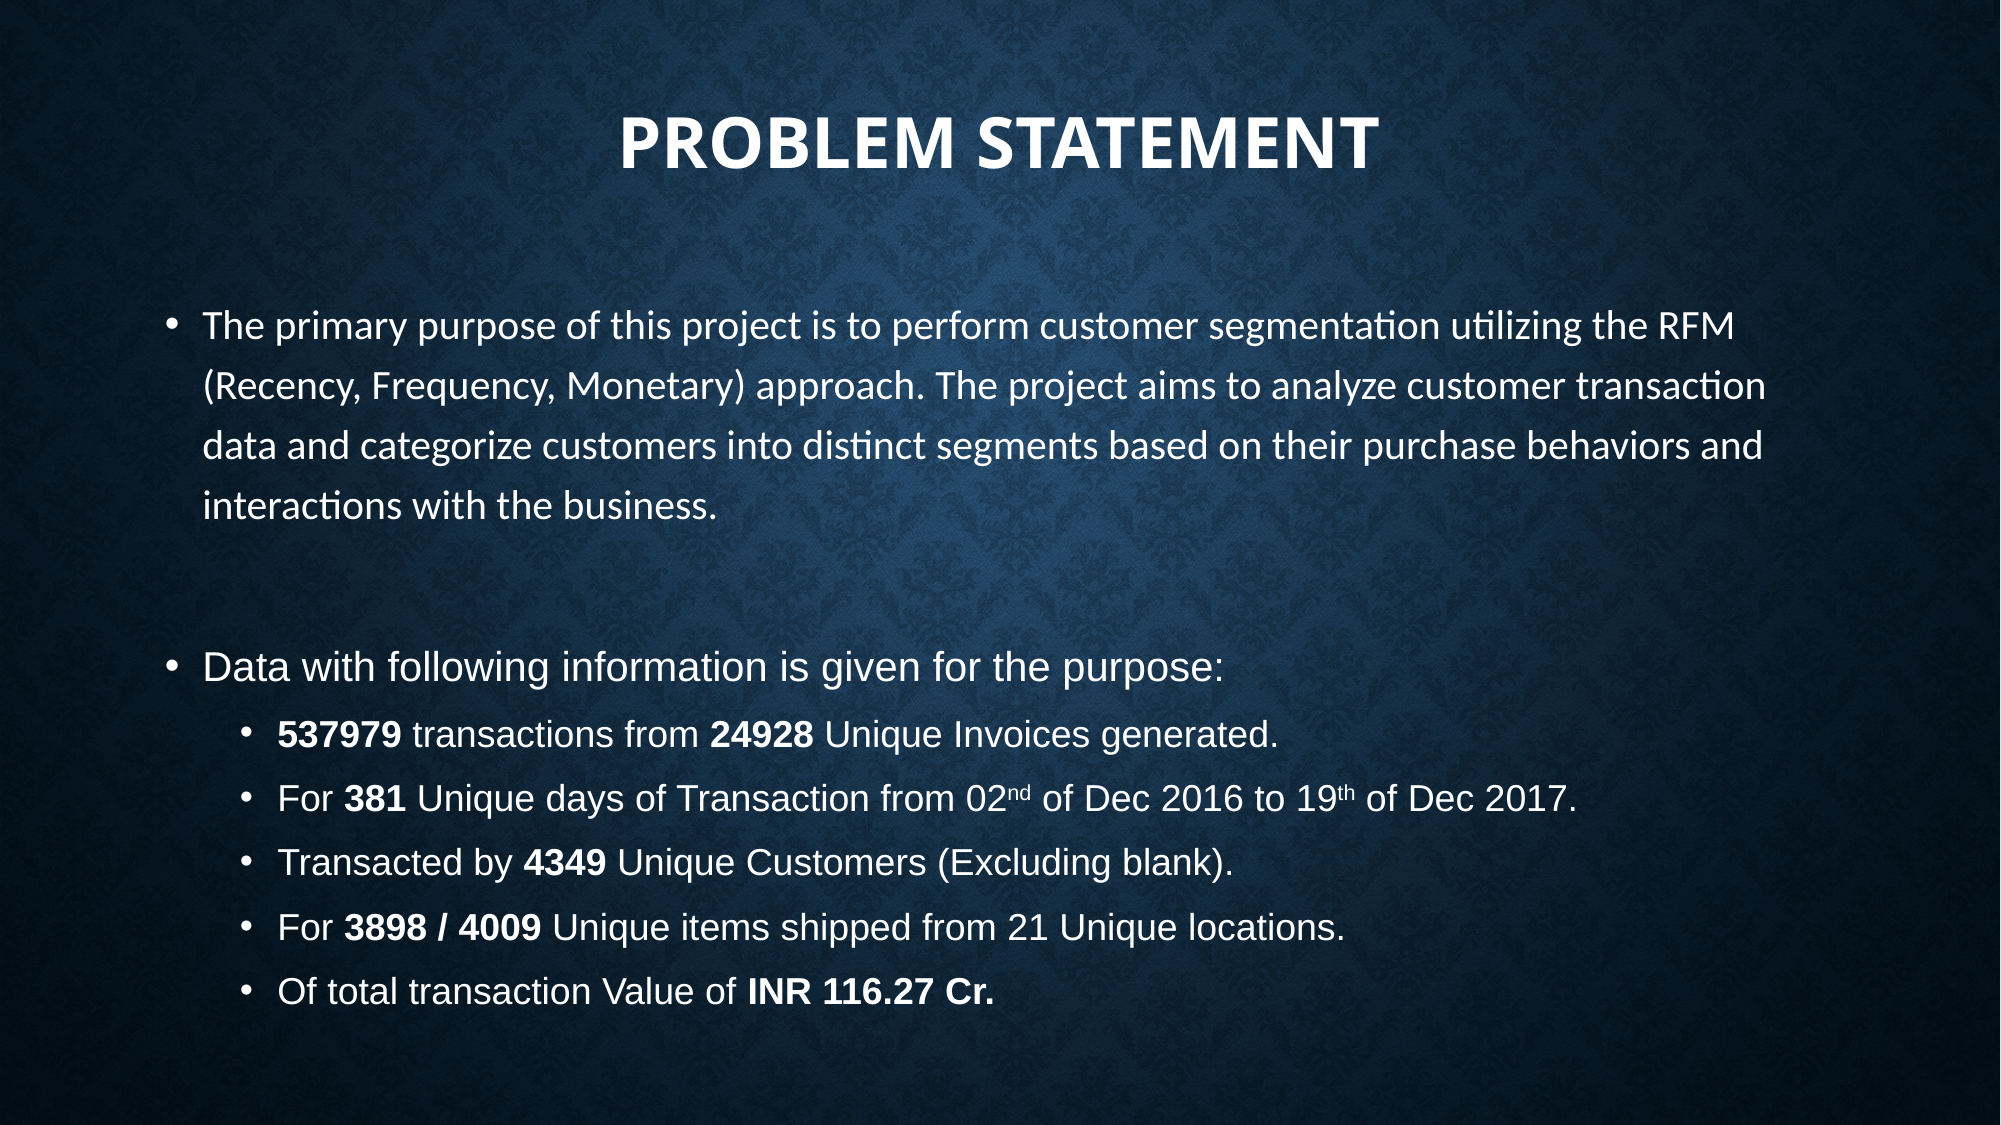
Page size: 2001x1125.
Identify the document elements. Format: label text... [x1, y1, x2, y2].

list The primary purpose of this project is to perform customer segmentation utilizing the RFM (Recency, Frequency, Monetary) approach. The project aims to analyze customer transaction data and categorize customers into distinct segments based on their purchase behaviors and interactions with the business. Data with following information is given for the purpose: 537979 transactions from 24928 Unique Invoices generated. For 381 Unique days of Transaction from 02nd of Dec 2016 to 19th of Dec 2017. Transacted by 4349 Unique Customers (Excluding blank). For 3898 / 4009 Unique items shipped from 21 Unique locations. Of total transaction Value of INR 116.27 Cr. [149, 280, 1849, 1023]
title Problem Statement [149, 37, 1849, 255]
